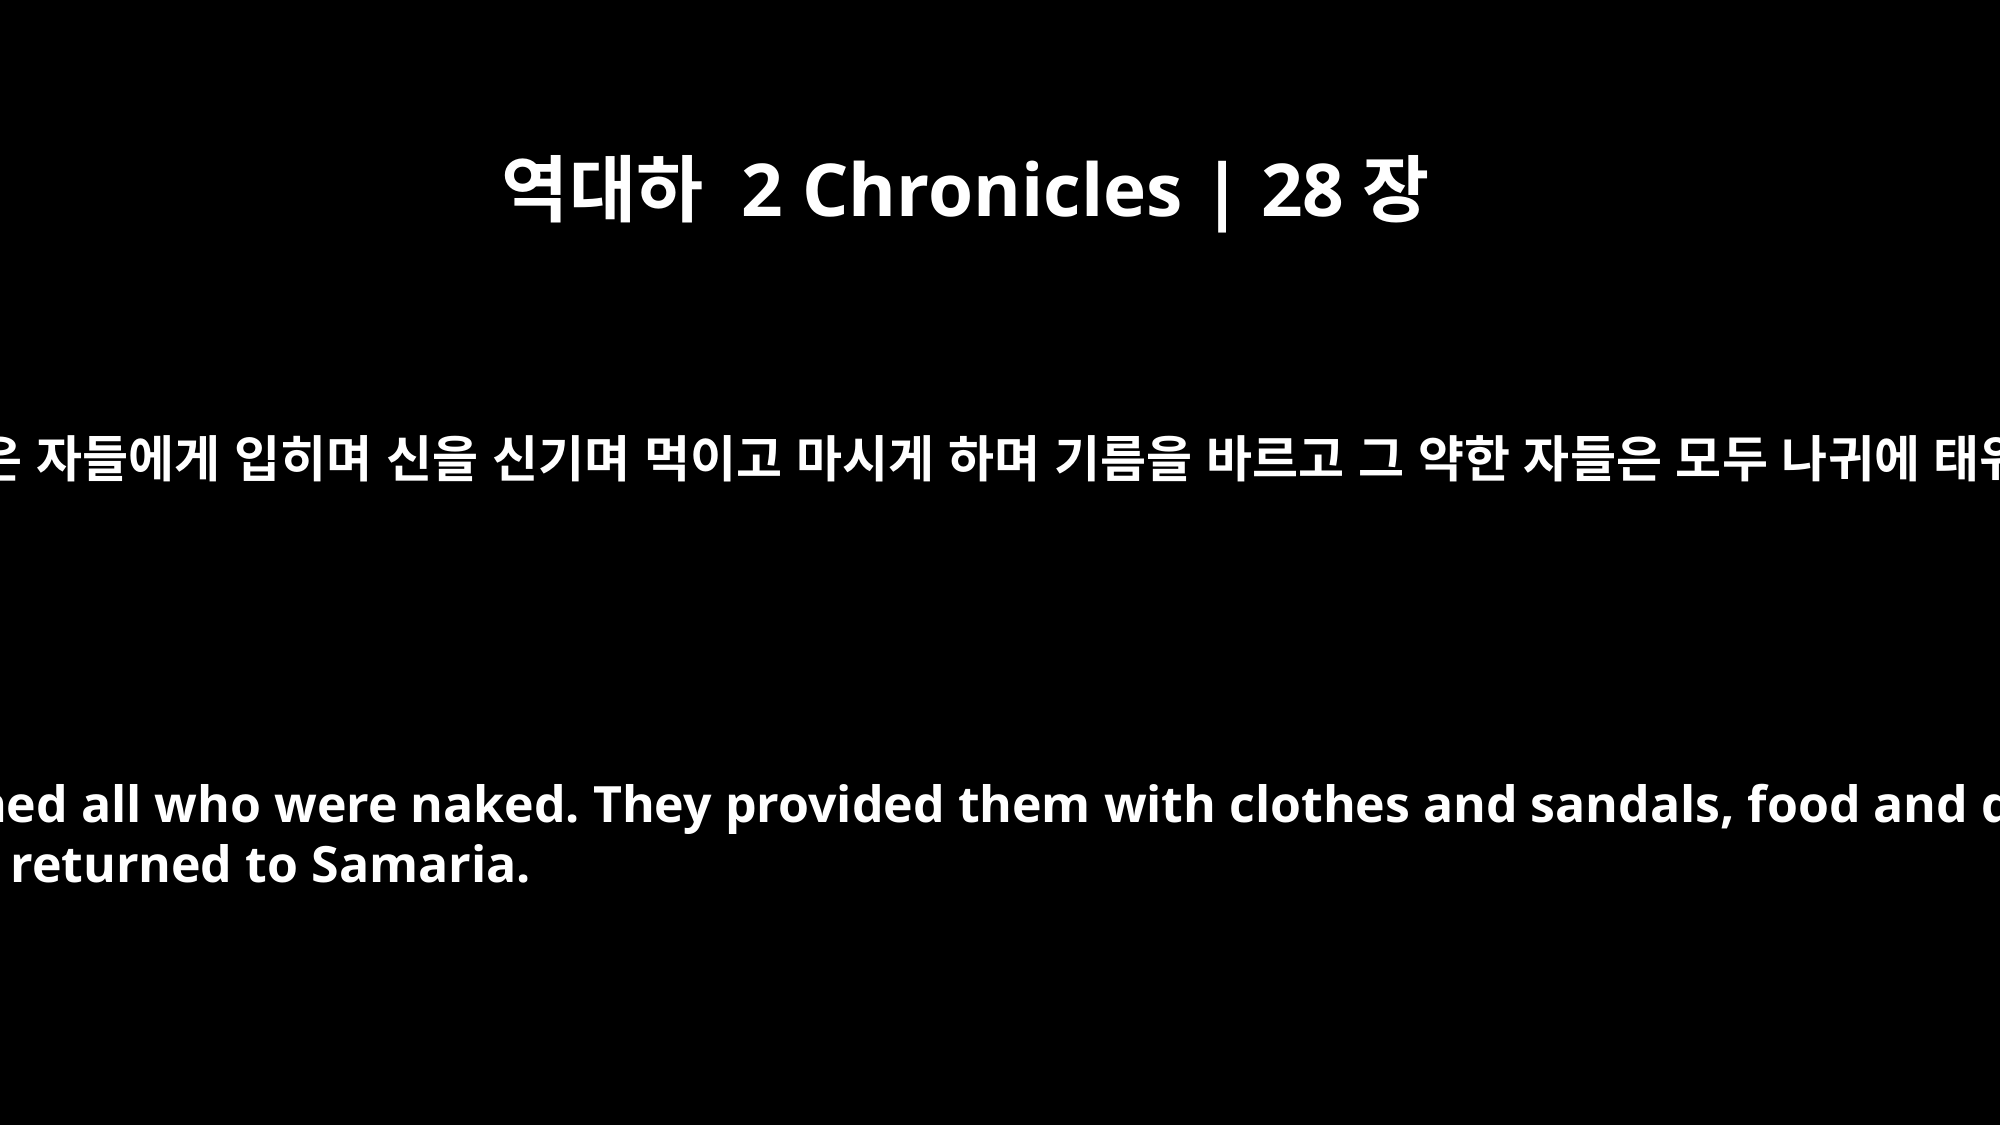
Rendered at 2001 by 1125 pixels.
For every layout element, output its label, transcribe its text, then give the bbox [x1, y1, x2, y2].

text_box 역대하 2 Chronicles | 28장 [487, 136, 1445, 239]
text_box 15 이 위에 이름이 기록된 자들이 일어나서 포로를 맞고 노략하여 온 것 중에서 옷을 가져다가 벗은 자들에게 입히며 신을 신기며 먹이고 마시게 하며 기름을 바르고 그 약한 자들은 모두 나귀에 태워 데리고 종려나무 성 여리고에 이르러 그의 형제에게 돌려준 후에 사마리아로 돌아갔더라 [0, 359, 2000, 495]
text_box The men designated by name took the prisoners, and from the plunder they clothed all who were naked. They provided them with clothes and sandals, food and drink, and healing balm. All those who were weak they put on donkeys. So they took them back to their fellow countrymen at Jericho, the City of Palms, and returned to Samaria. [0, 764, 2000, 900]
